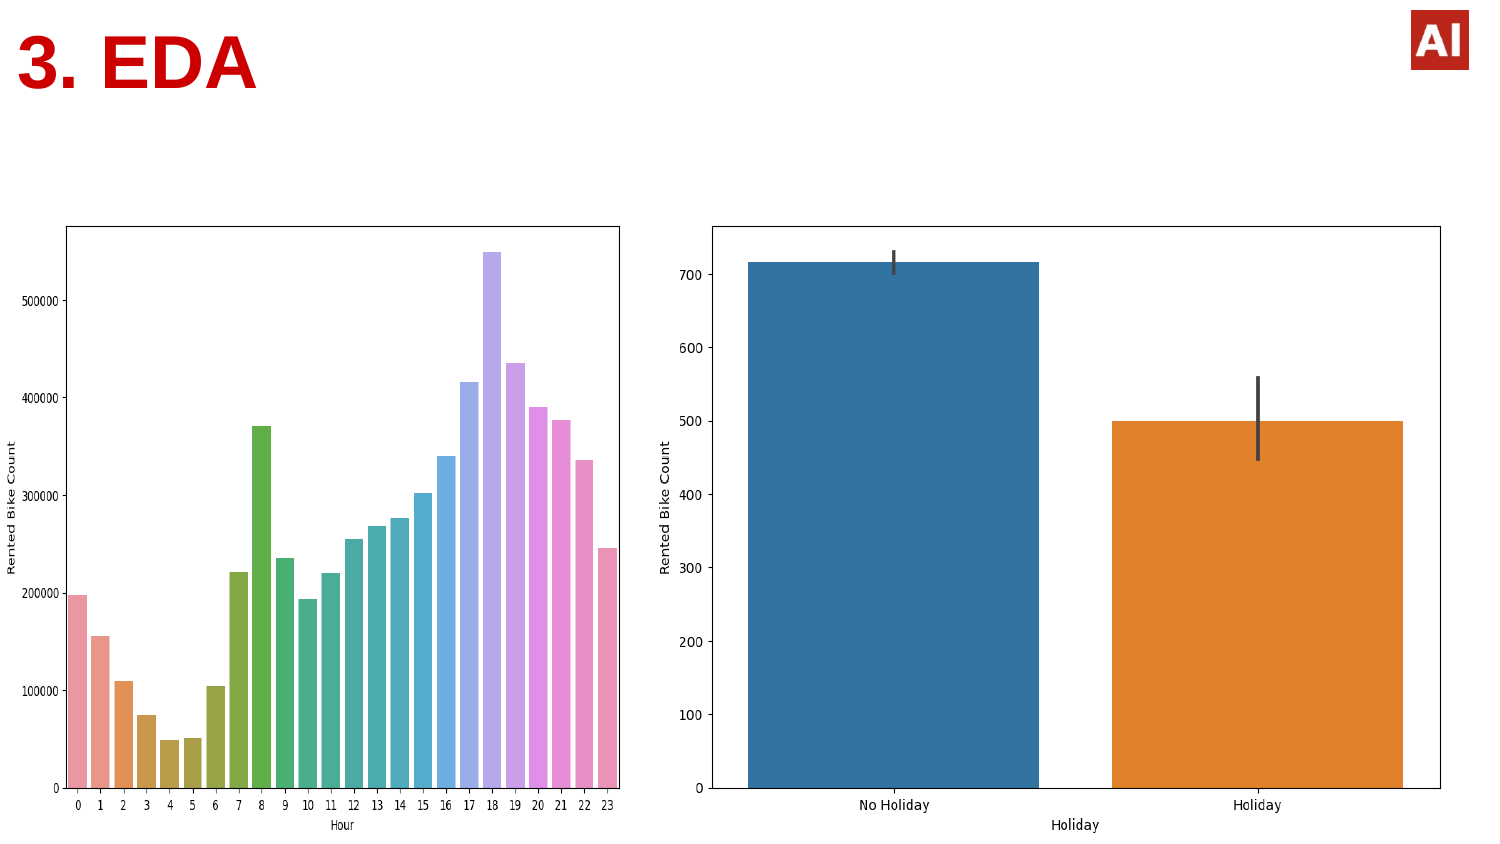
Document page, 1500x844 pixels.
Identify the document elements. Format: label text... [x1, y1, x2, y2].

title 3. EDA [15, 11, 552, 155]
picture [1411, 10, 1469, 70]
picture [0, 216, 626, 844]
picture [649, 216, 1449, 844]
